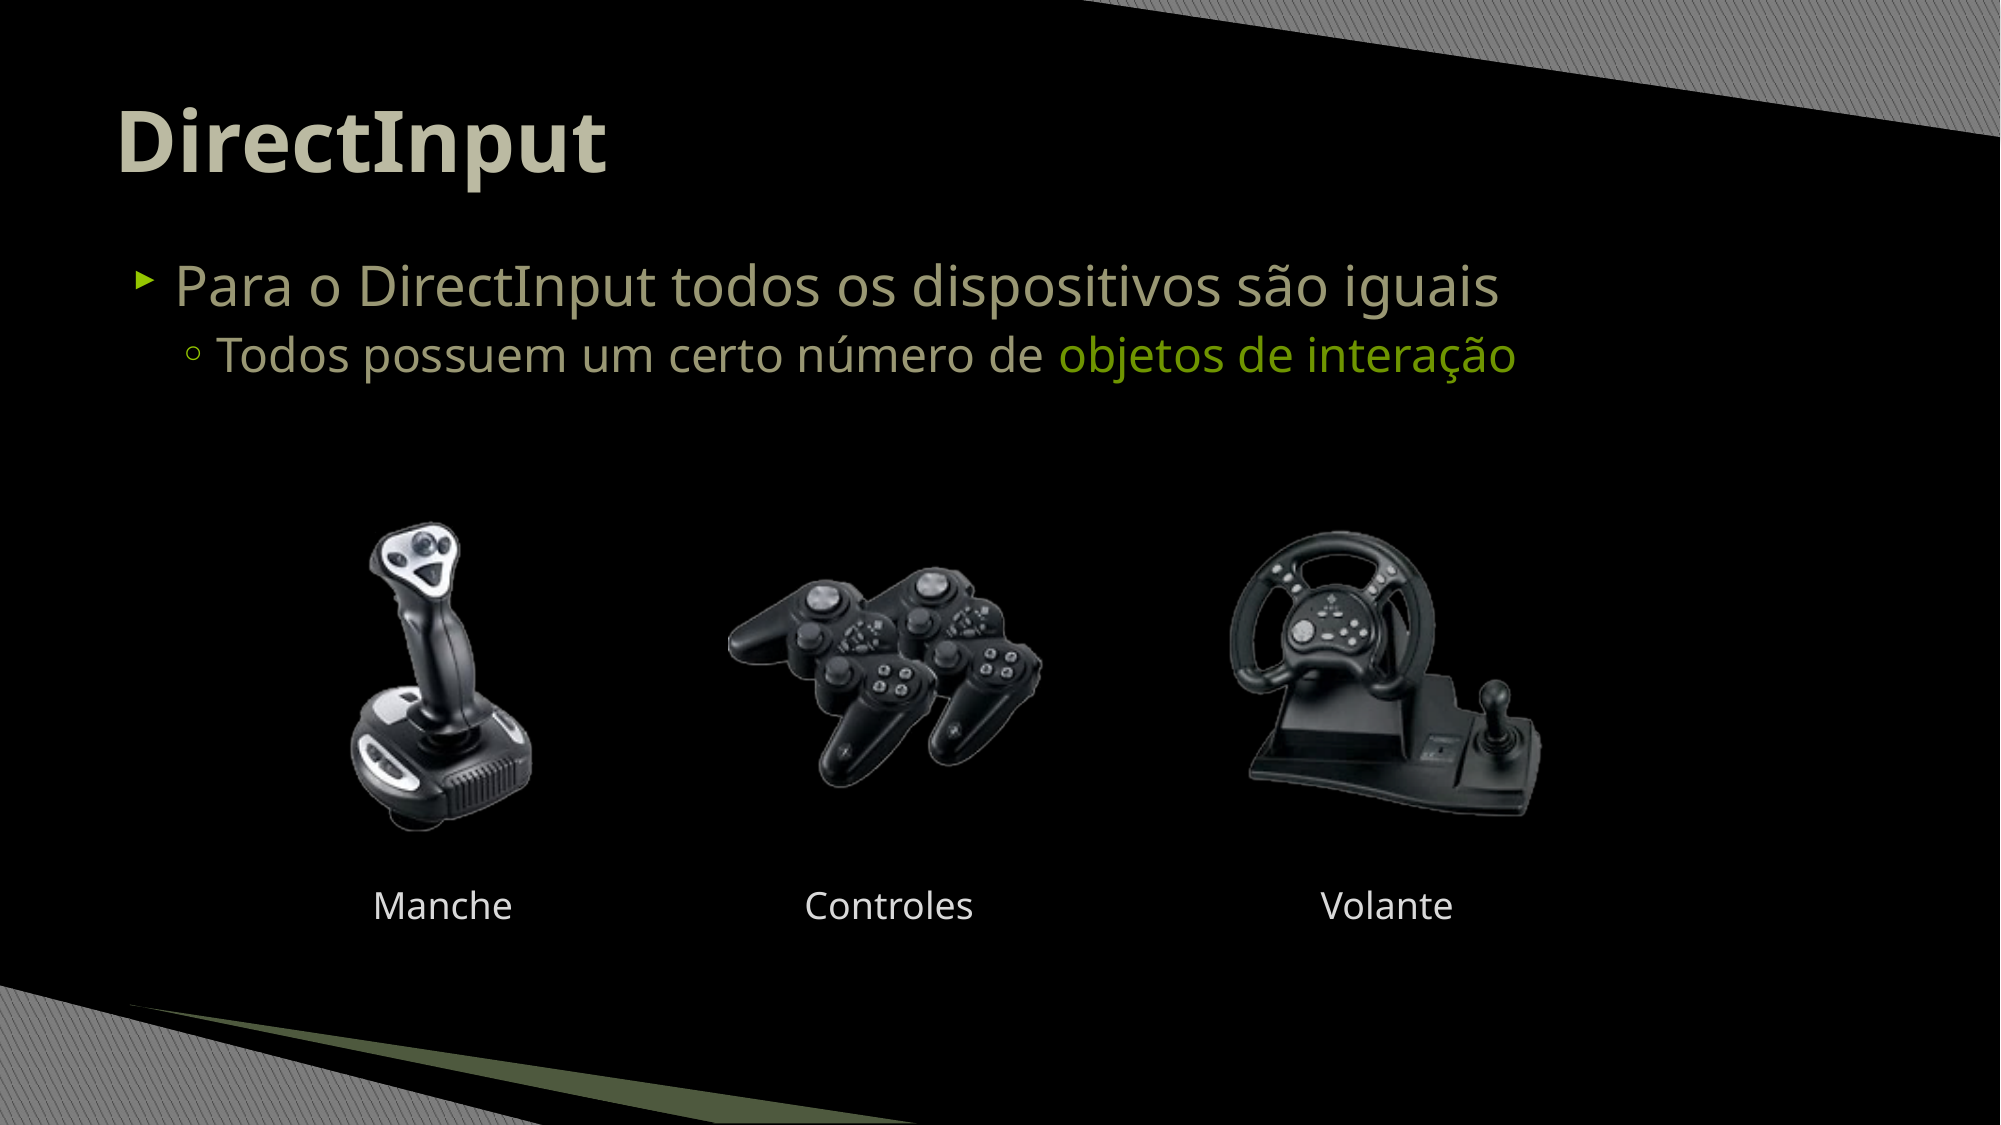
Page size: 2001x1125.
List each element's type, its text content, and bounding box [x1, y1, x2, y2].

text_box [281, 514, 605, 927]
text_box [728, 514, 1051, 927]
list Para o DirectInput todos os dispositivos são iguais Todos possuem um certo número de objetos de interação [99, 243, 1900, 1094]
picture [0, 985, 543, 1125]
picture [1082, 0, 2000, 138]
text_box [1225, 514, 1549, 927]
title DirectInput [99, 45, 1900, 233]
